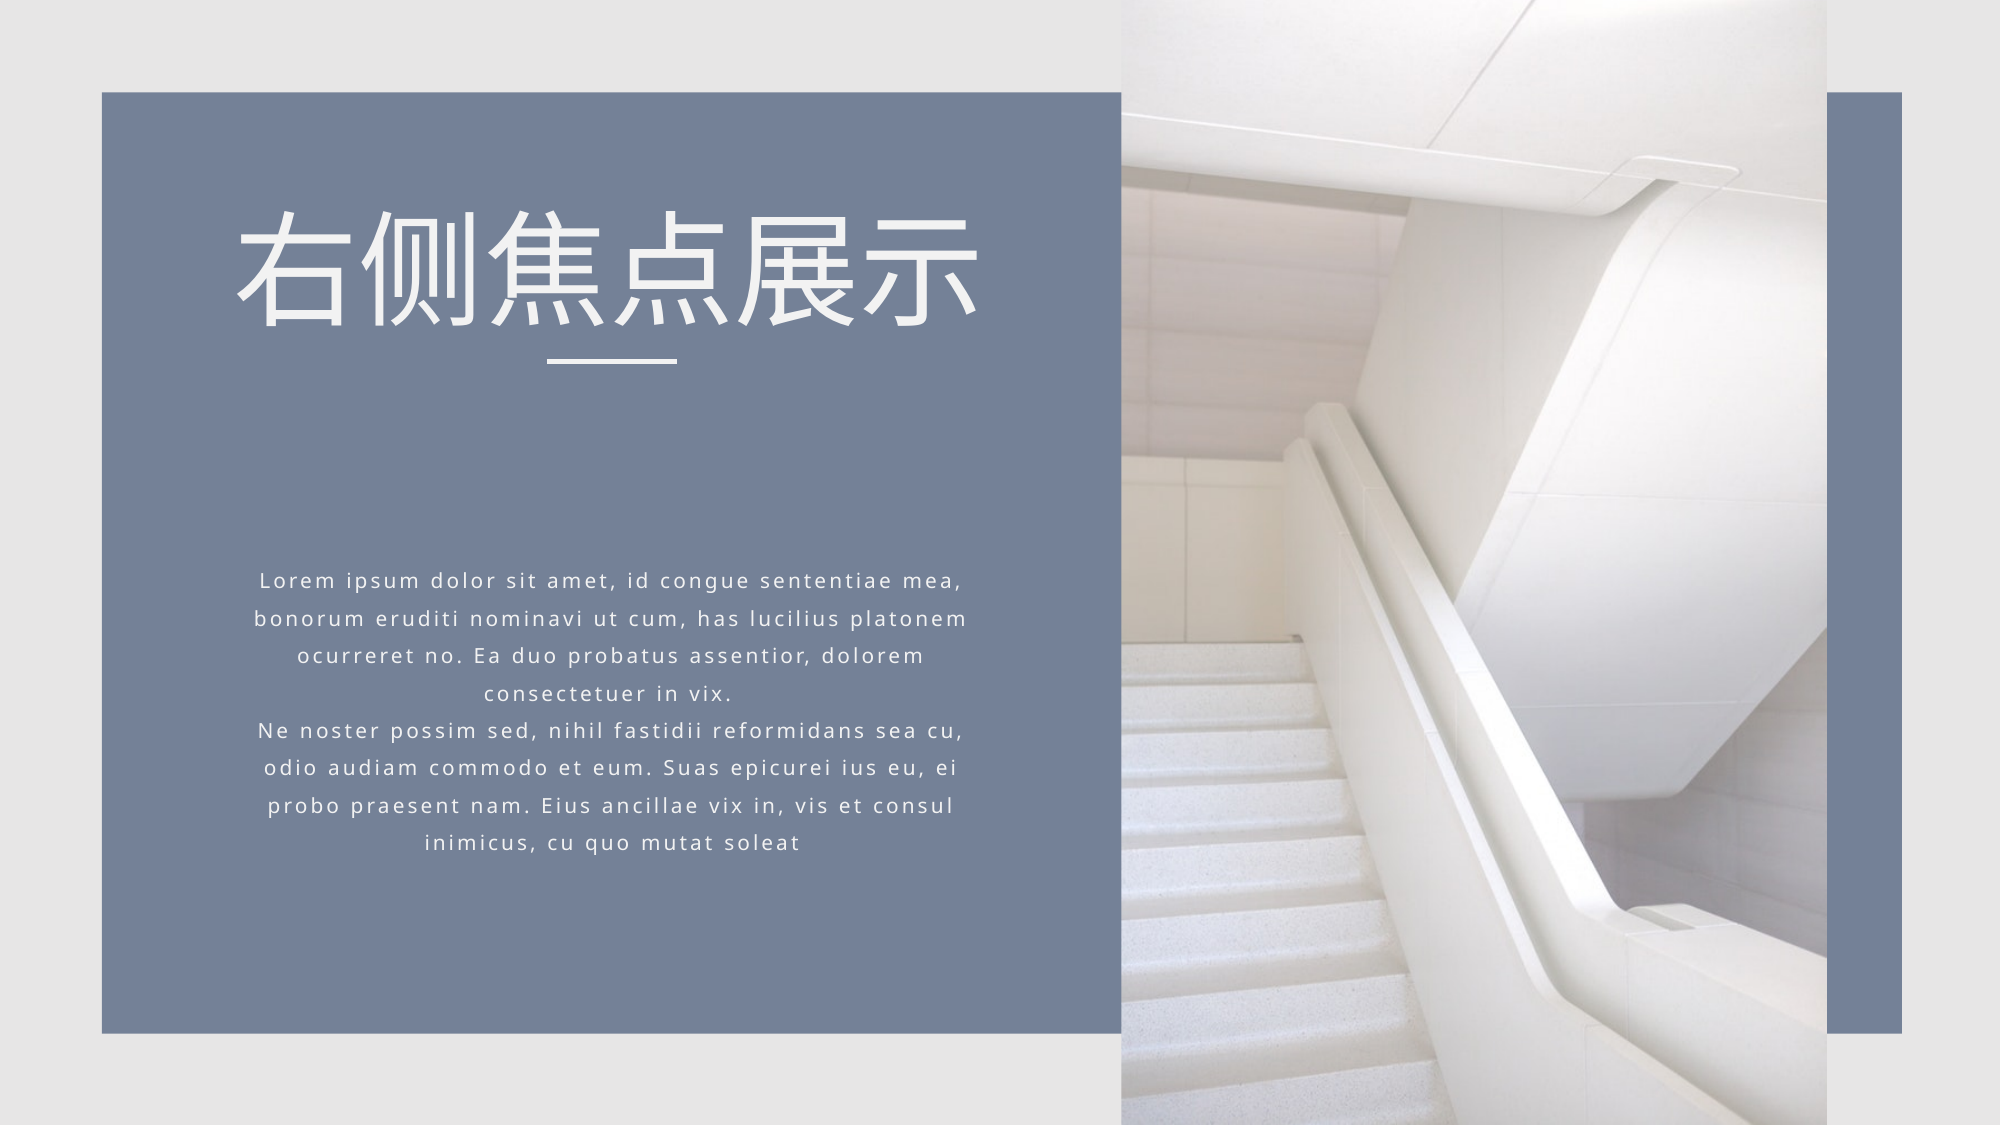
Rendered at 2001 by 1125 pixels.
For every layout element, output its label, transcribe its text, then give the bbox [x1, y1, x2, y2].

text_box [1120, 0, 1828, 1125]
text_box [1828, 91, 1903, 1035]
text_box Lorem ipsum dolor sit amet, id congue sententiae mea, bonorum eruditi nominavi ut cum, has lucilius platonem ocurreret no. Ea duo probatus assentior, dolorem consectetuer in vix. Ne noster possim sed, nihil fastidii reformidans sea cu, odio audiam commodo et eum. Suas epicurei ius eu, ei probo praesent nam. Eius ancillae vix in, vis et consul inimicus, cu quo mutat soleat [218, 548, 1005, 863]
text_box [101, 91, 1120, 1035]
text_box 右侧焦点展示 [219, 183, 1005, 349]
